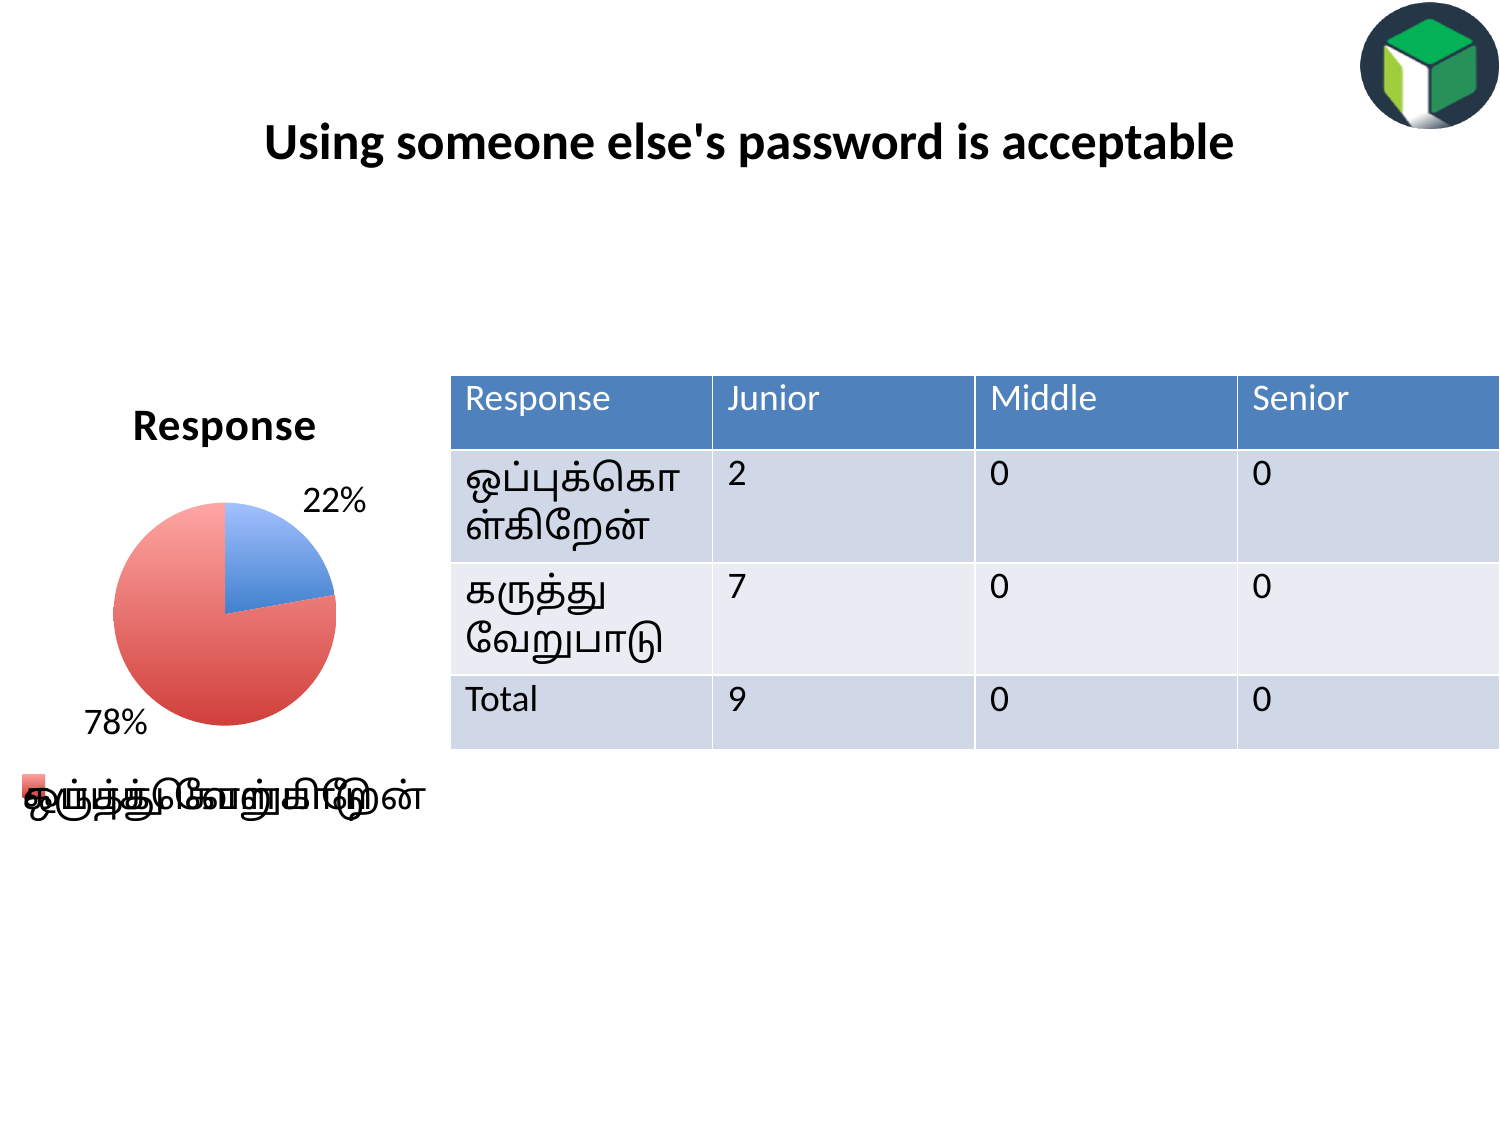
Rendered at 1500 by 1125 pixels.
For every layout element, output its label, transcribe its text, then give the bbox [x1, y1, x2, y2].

table_cell 0 [976, 451, 1237, 562]
table_cell 2 [713, 451, 974, 562]
table_cell கருத்து வேறுபாடு [454, 564, 712, 674]
table_header Response [452, 376, 712, 449]
table_header Senior [1238, 376, 1499, 449]
table_cell Total [454, 676, 712, 749]
table_cell 0 [1238, 564, 1499, 674]
table_cell 7 [713, 564, 974, 674]
chart [0, 374, 451, 826]
title Using someone else's password is acceptable [75, 45, 1425, 233]
table_header Middle [976, 376, 1237, 449]
table_cell 0 [1238, 451, 1499, 562]
table_cell 0 [976, 676, 1237, 749]
table_cell ஒப்புக்கொள்கிறேன் [454, 451, 712, 562]
table_cell 9 [713, 676, 974, 749]
picture [1360, 2, 1499, 130]
table_cell 0 [1238, 676, 1499, 749]
table_cell 0 [976, 564, 1237, 674]
table_header Junior [713, 376, 974, 449]
